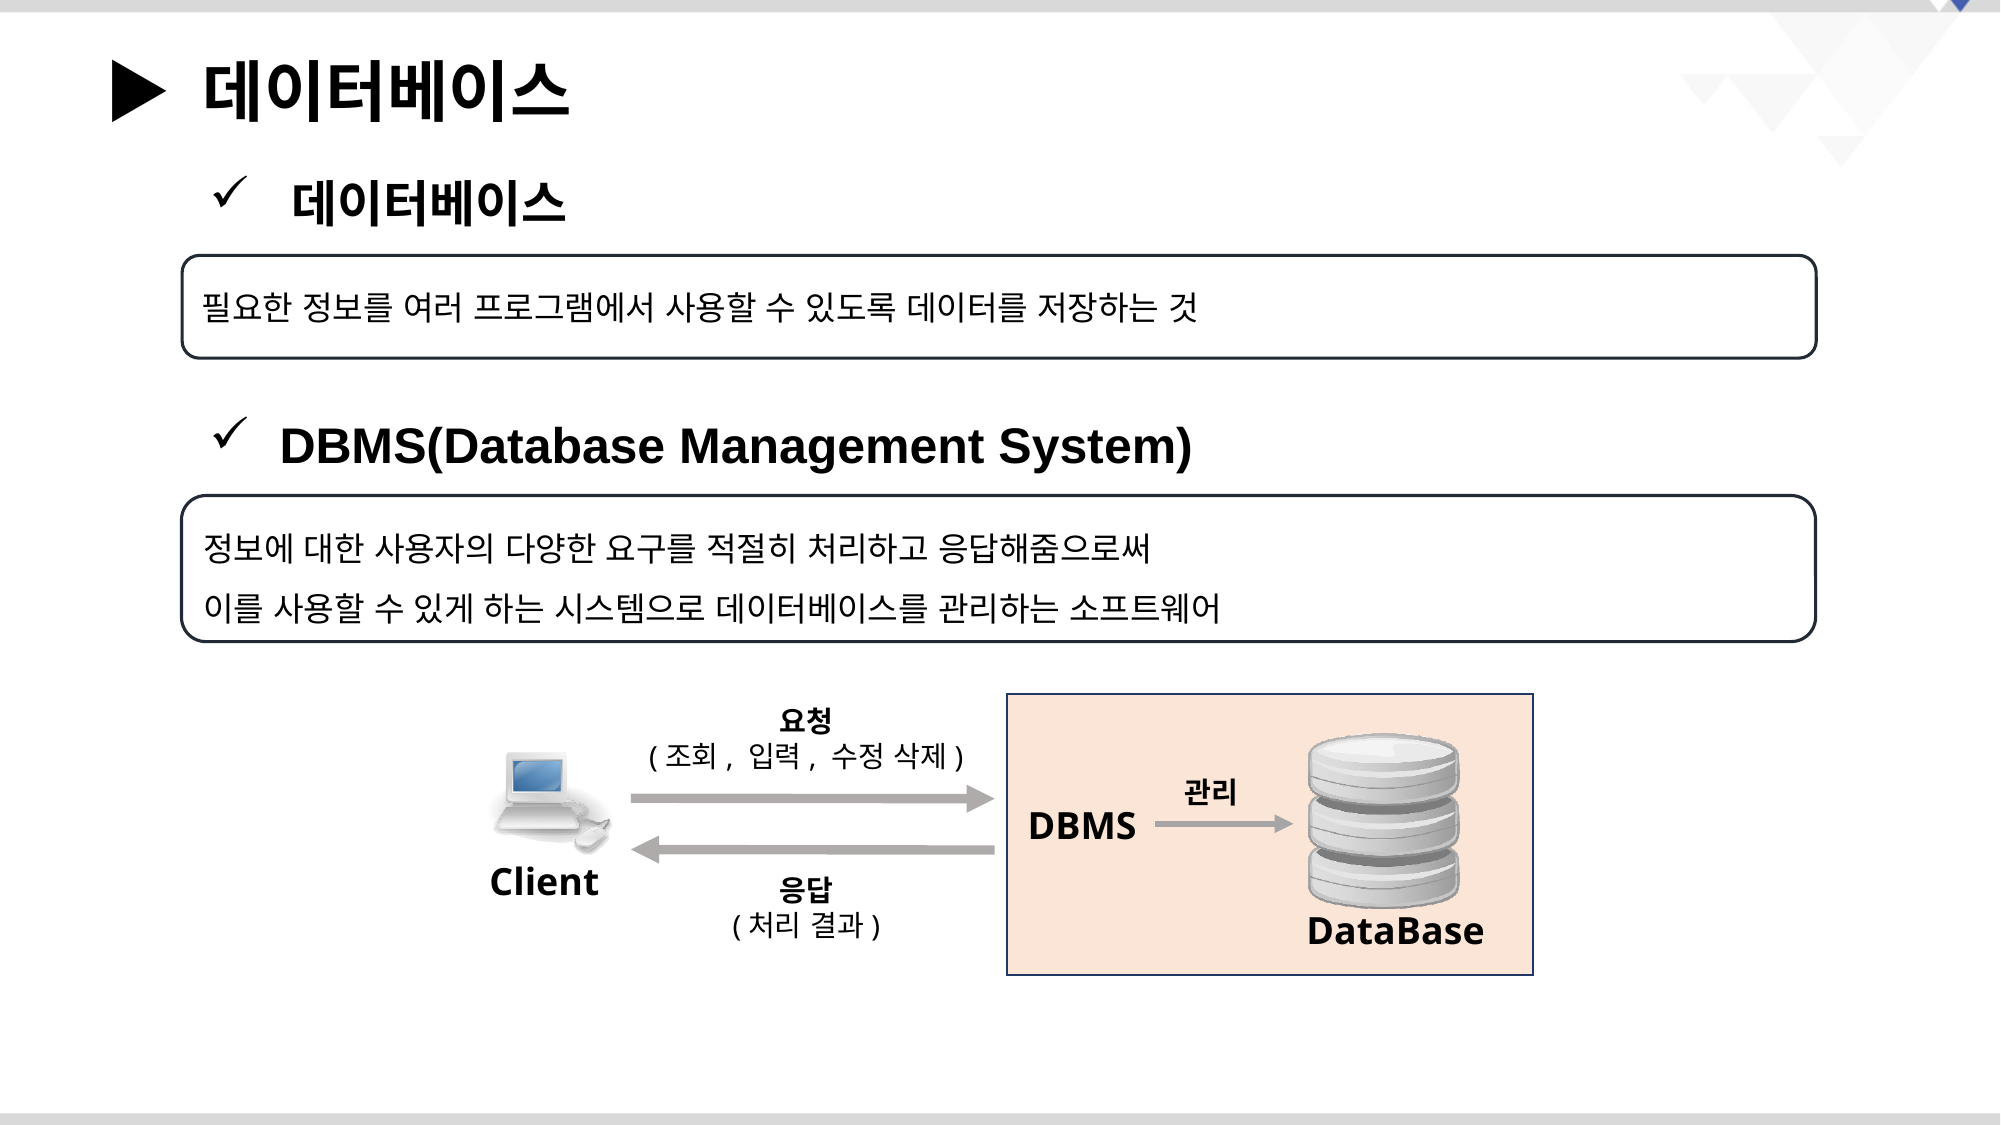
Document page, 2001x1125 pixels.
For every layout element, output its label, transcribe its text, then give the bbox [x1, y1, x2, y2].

text_box DBMS(Database Management System) [194, 405, 1209, 481]
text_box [469, 693, 1533, 975]
text_box 필요한 정보를 여러 프로그램에서 사용할 수 있도록 데이터를 저장하는 것 [181, 254, 1818, 360]
text_box ▶ 데이터베이스 [90, 42, 1980, 137]
text_box 정보에 대한 사용자의 다양한 요구를 적절히 처리하고 응답해줌으로써 이를 사용할 수 있게 하는 시스템으로 데이터베이스를 관리하는 소프트웨어 [180, 494, 1817, 643]
text_box 데이터베이스 [194, 165, 583, 241]
picture [0, 0, 2001, 1113]
